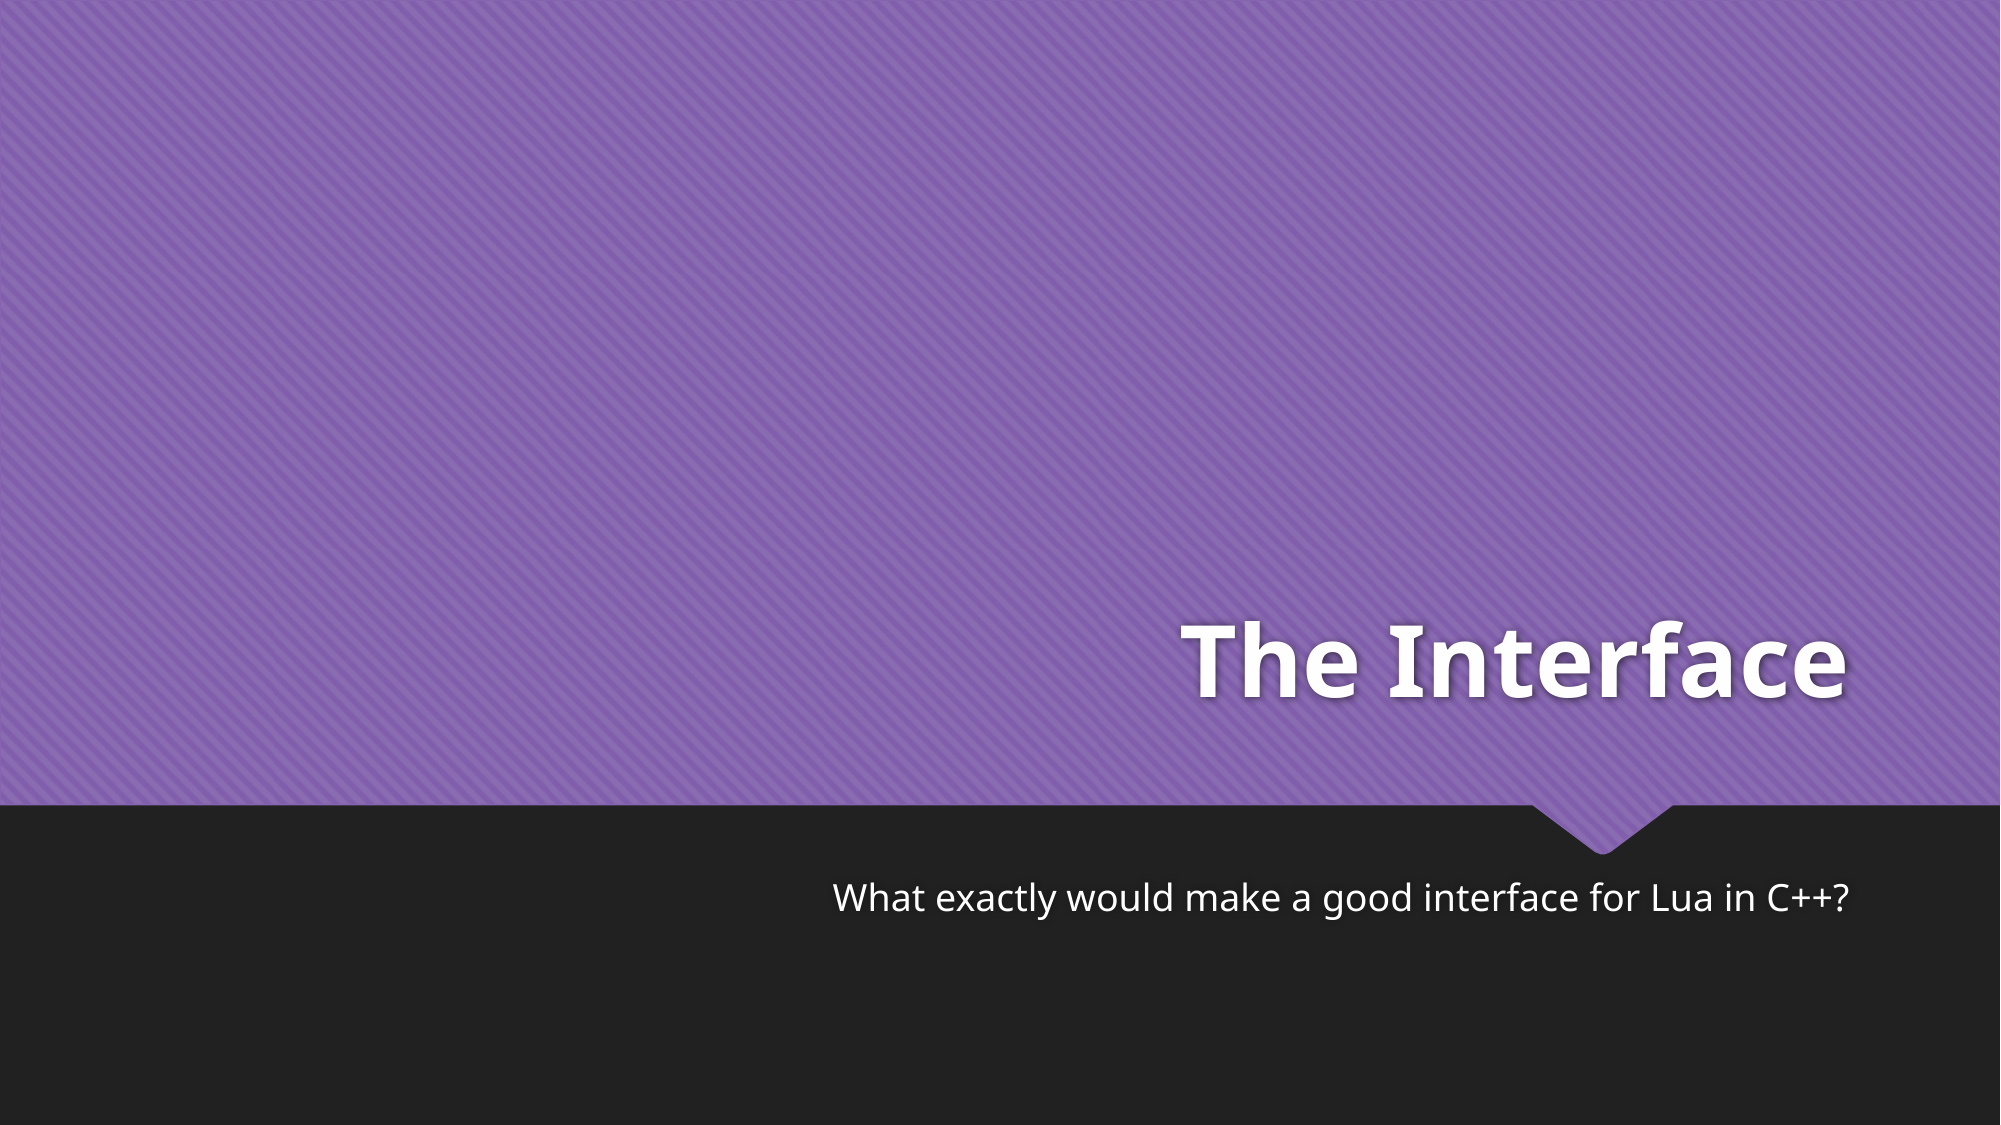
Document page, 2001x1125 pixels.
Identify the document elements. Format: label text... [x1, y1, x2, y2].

title The Interface [132, 484, 1866, 726]
list What exactly would make a good interface for Lua in C++? [132, 866, 1866, 938]
